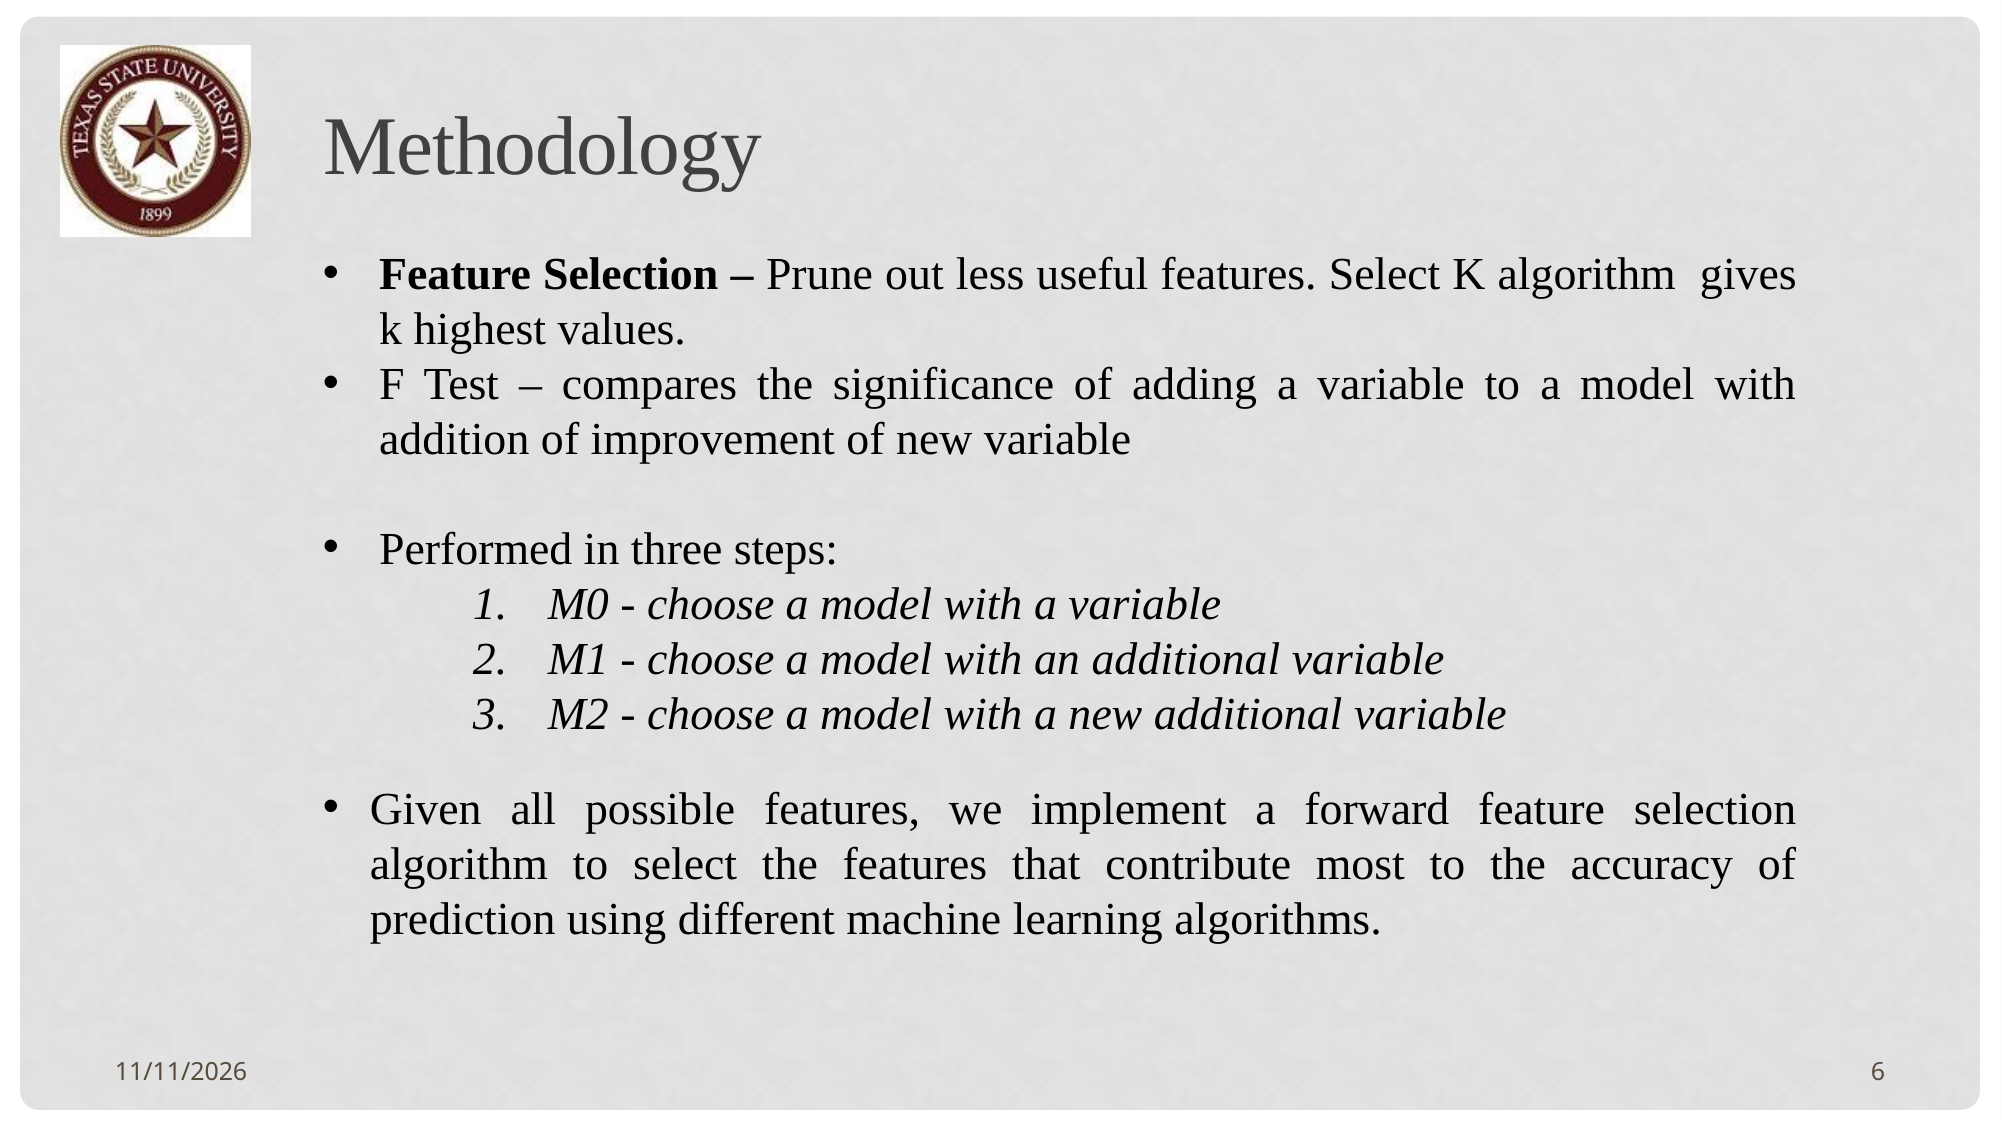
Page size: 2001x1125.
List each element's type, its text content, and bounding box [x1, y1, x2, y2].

slide_number 6 [1813, 1042, 1900, 1103]
text_box [297, 185, 1856, 489]
picture [60, 45, 252, 237]
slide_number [99, 1042, 308, 1103]
text_box Feature Selection – Prune out less useful features. Select K algorithm gives k highest values. F Test – compares the significance of adding a variable to a model with addition of improvement of new variable Performed in three steps: M0 - choose a model with a variable M1 - choose a model with an additional variable M2 - choose a model with a new additional variable Given all possible features, we implement a forward feature selection algorithm to select the features that contribute most to the accuracy of prediction using different machine learning algorithms. [308, 236, 1813, 1125]
text_box Methodology [308, 99, 1845, 185]
